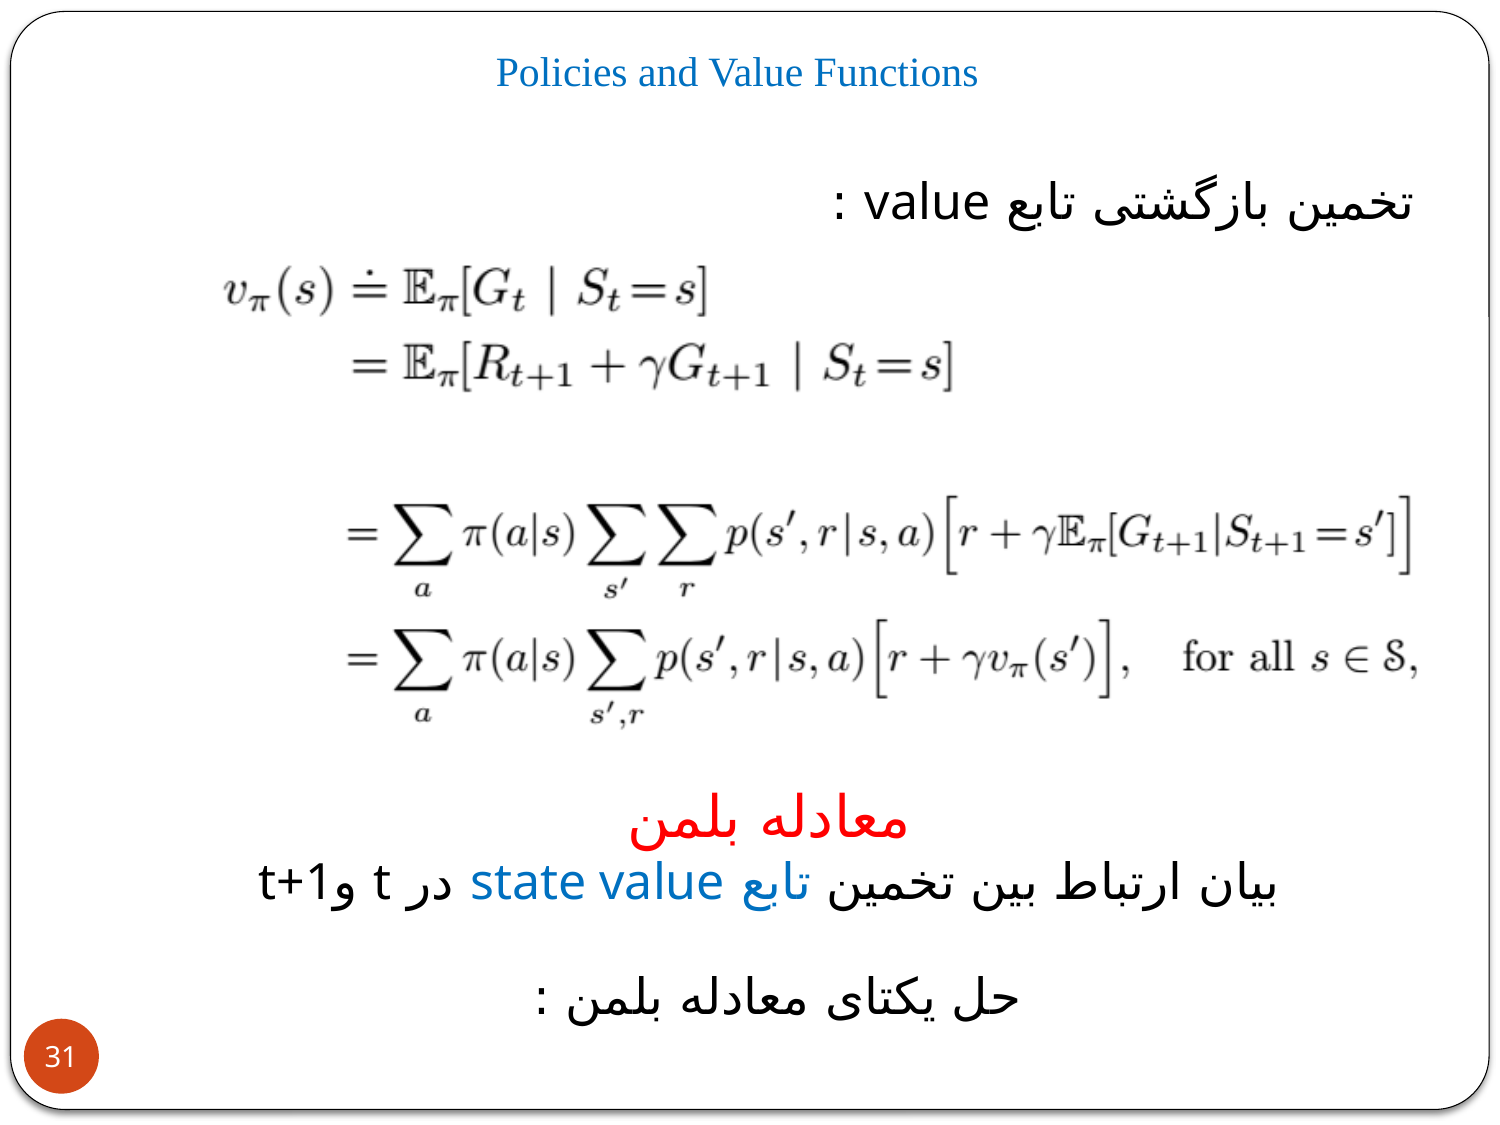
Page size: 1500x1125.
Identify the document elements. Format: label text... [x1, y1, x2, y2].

text_box تخمین بازگشتی تابع value : [98, 162, 1430, 238]
slide_number 31 [23, 1018, 99, 1094]
text_box معادله بلمن بیان ارتباط بین تخمین تابع state value در t وt+1 [103, 772, 1435, 917]
picture [324, 487, 1435, 735]
picture [187, 237, 975, 413]
text_box Policies and Value Functions [62, 37, 1413, 113]
